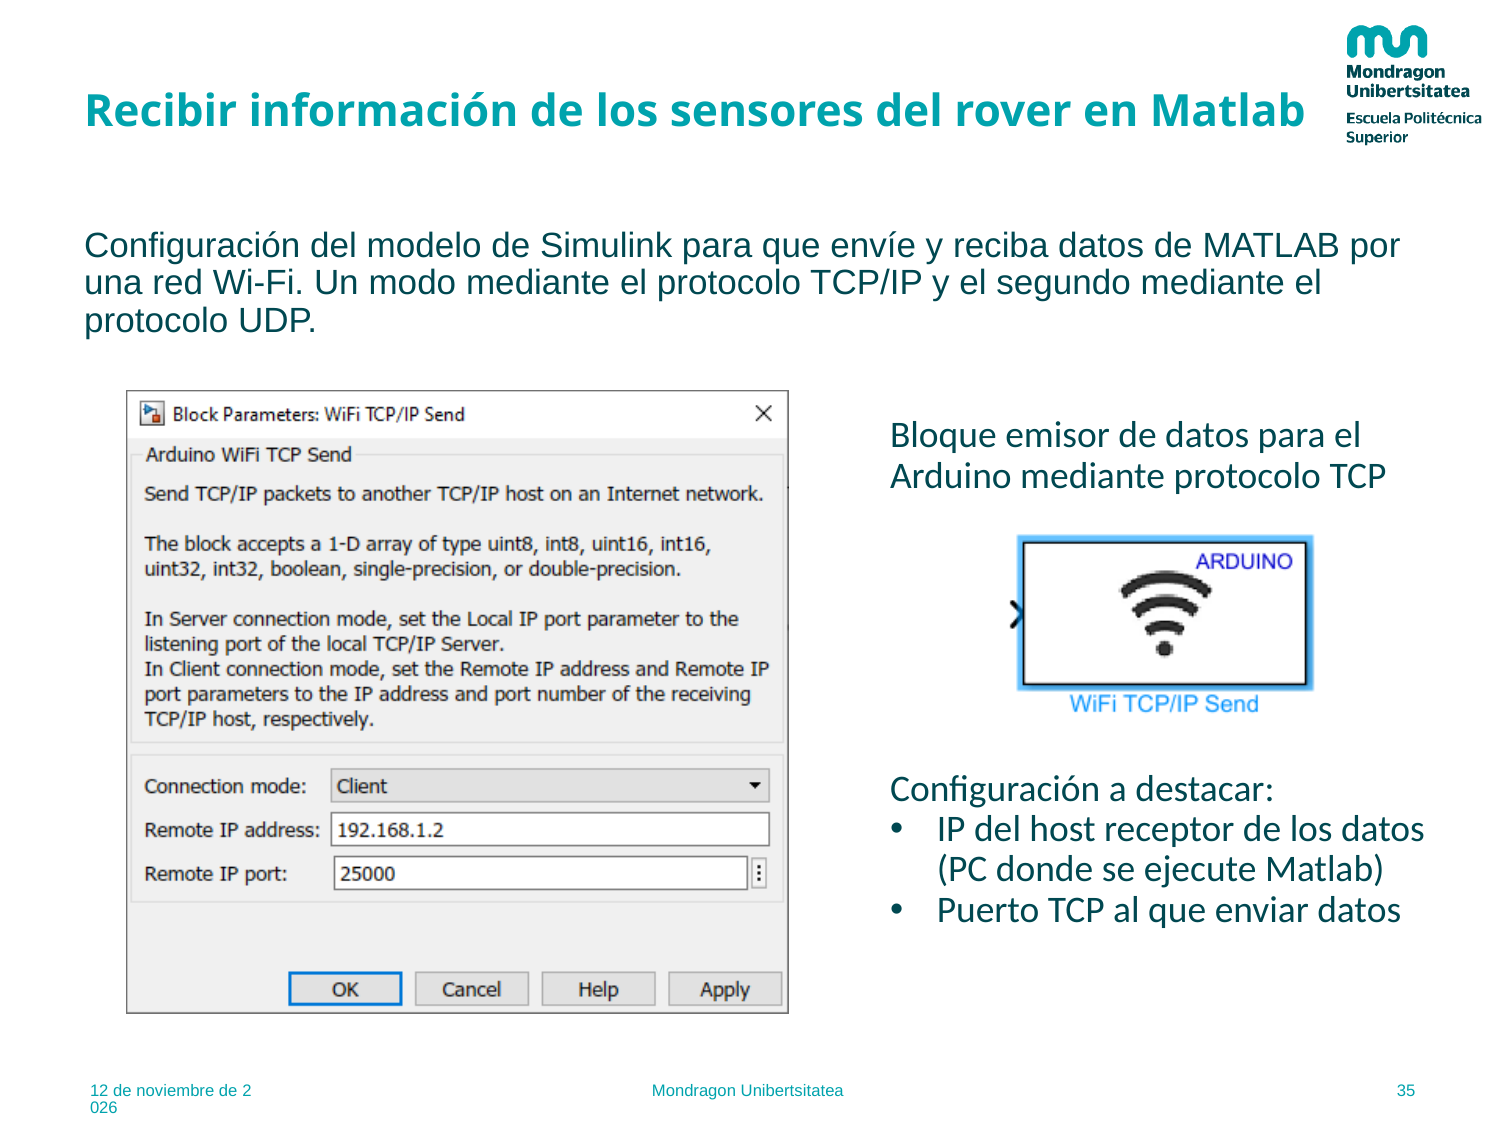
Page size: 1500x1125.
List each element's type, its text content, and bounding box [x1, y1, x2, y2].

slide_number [75, 1059, 269, 1120]
footer Mondragon Unibertsitatea [356, 1059, 1140, 1120]
text_box Configuración a destacar: IP del host receptor de los datos (PC donde se ejecute Matlab) Puerto TCP al que enviar datos [875, 761, 1478, 938]
text_box Bloque emisor de datos para el Arduino mediante protocolo TCP [875, 408, 1463, 504]
picture [1320, 0, 1500, 170]
list Configuración del modelo de Simulink para que envíe y reciba datos de MATLAB por una red Wi-Fi. Un modo mediante el protocolo TCP/IP y el segundo mediante el protocolo UDP. [69, 219, 1416, 349]
title Recibir información de los sensores del rover en Matlab [69, 77, 1327, 148]
slide_number 35 [1238, 1059, 1431, 1120]
picture [126, 390, 790, 1015]
picture [1001, 522, 1327, 732]
